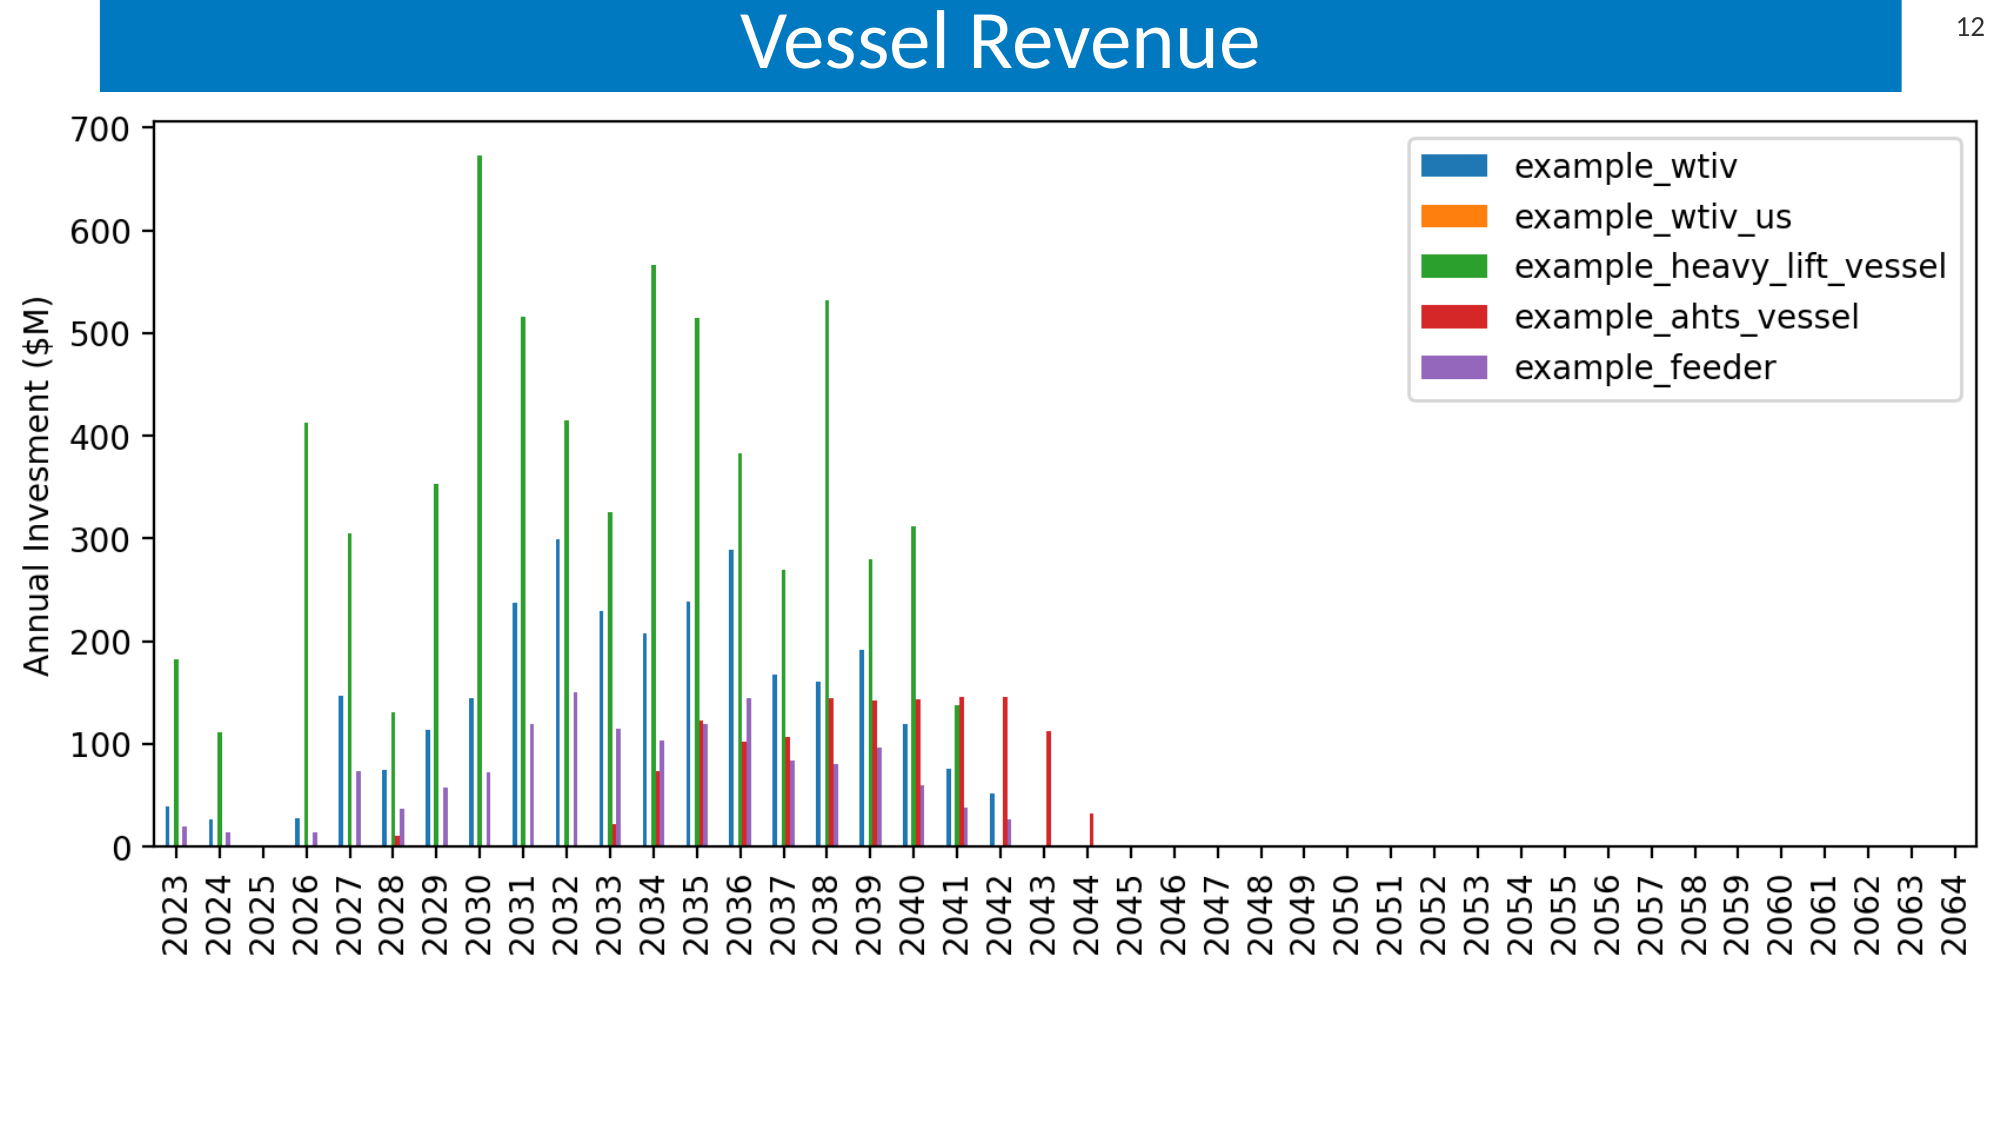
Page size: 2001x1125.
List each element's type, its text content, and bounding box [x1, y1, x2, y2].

title Vessel Revenue [99, 0, 1902, 91]
picture [0, 92, 2000, 977]
